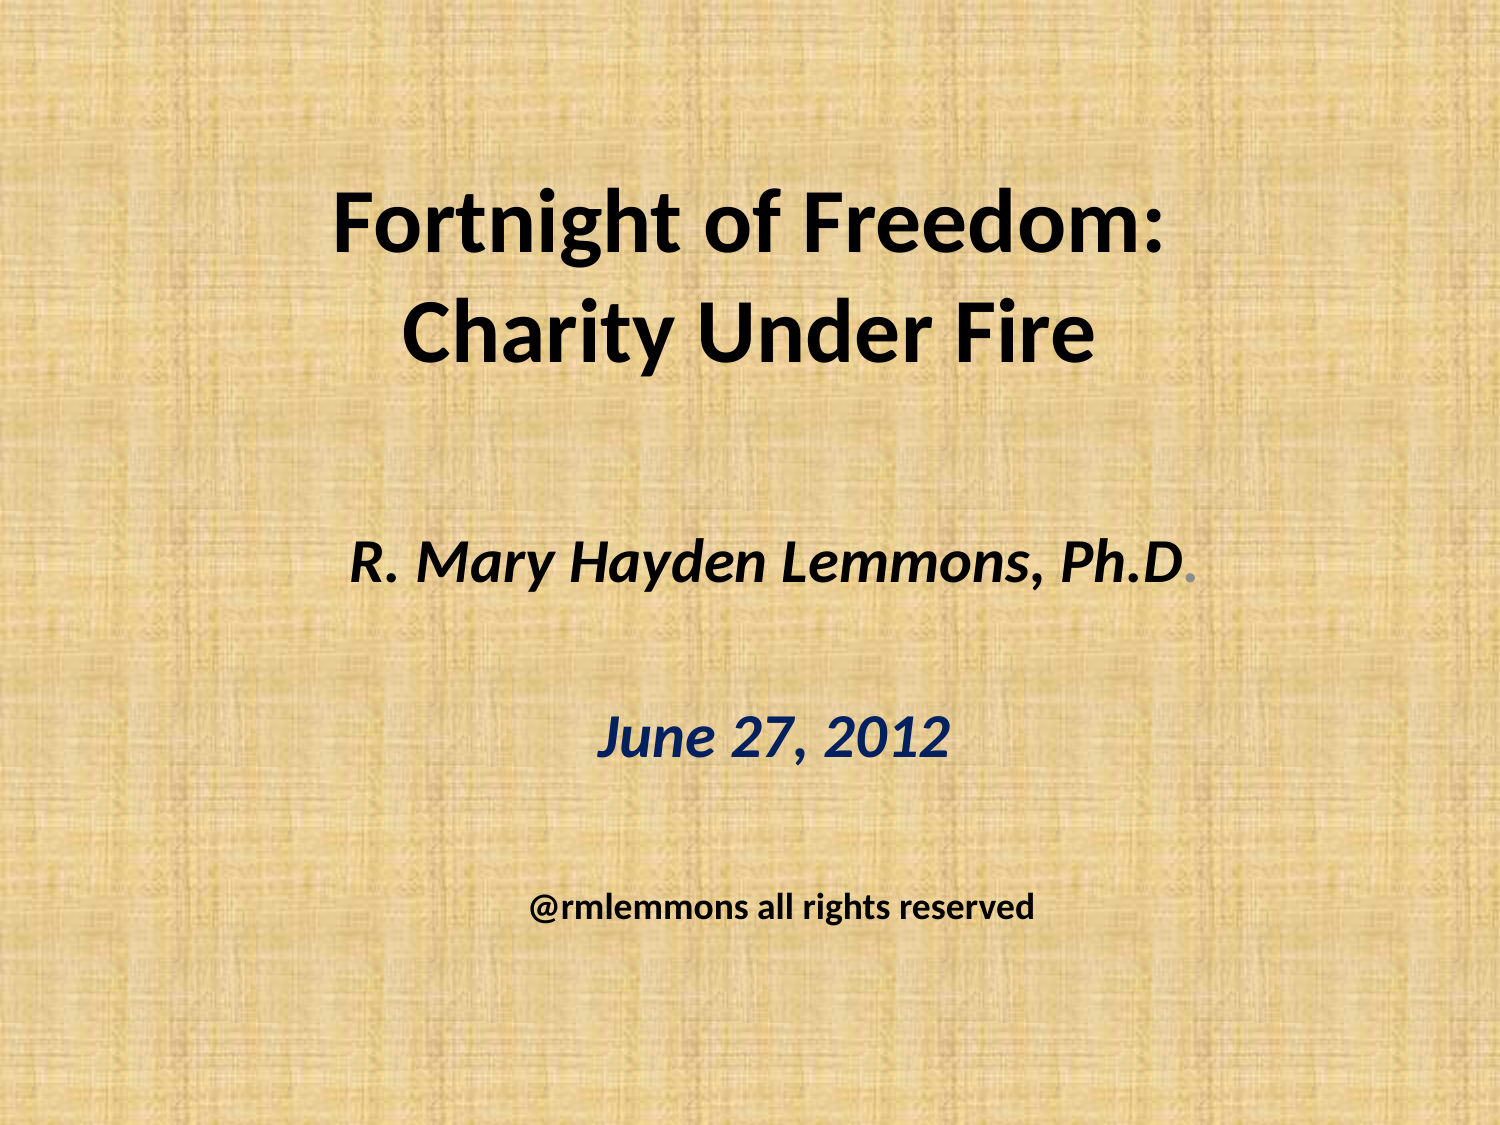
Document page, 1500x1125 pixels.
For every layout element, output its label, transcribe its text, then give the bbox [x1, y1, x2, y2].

title Fortnight of Freedom: Charity Under Fire [112, 149, 1388, 392]
subtitle R. Mary Hayden Lemmons, Ph.D. June 27, 2012 [249, 512, 1300, 625]
text_box @rmlemmons all rights reserved [512, 874, 1113, 935]
picture [0, 0, 1500, 1125]
